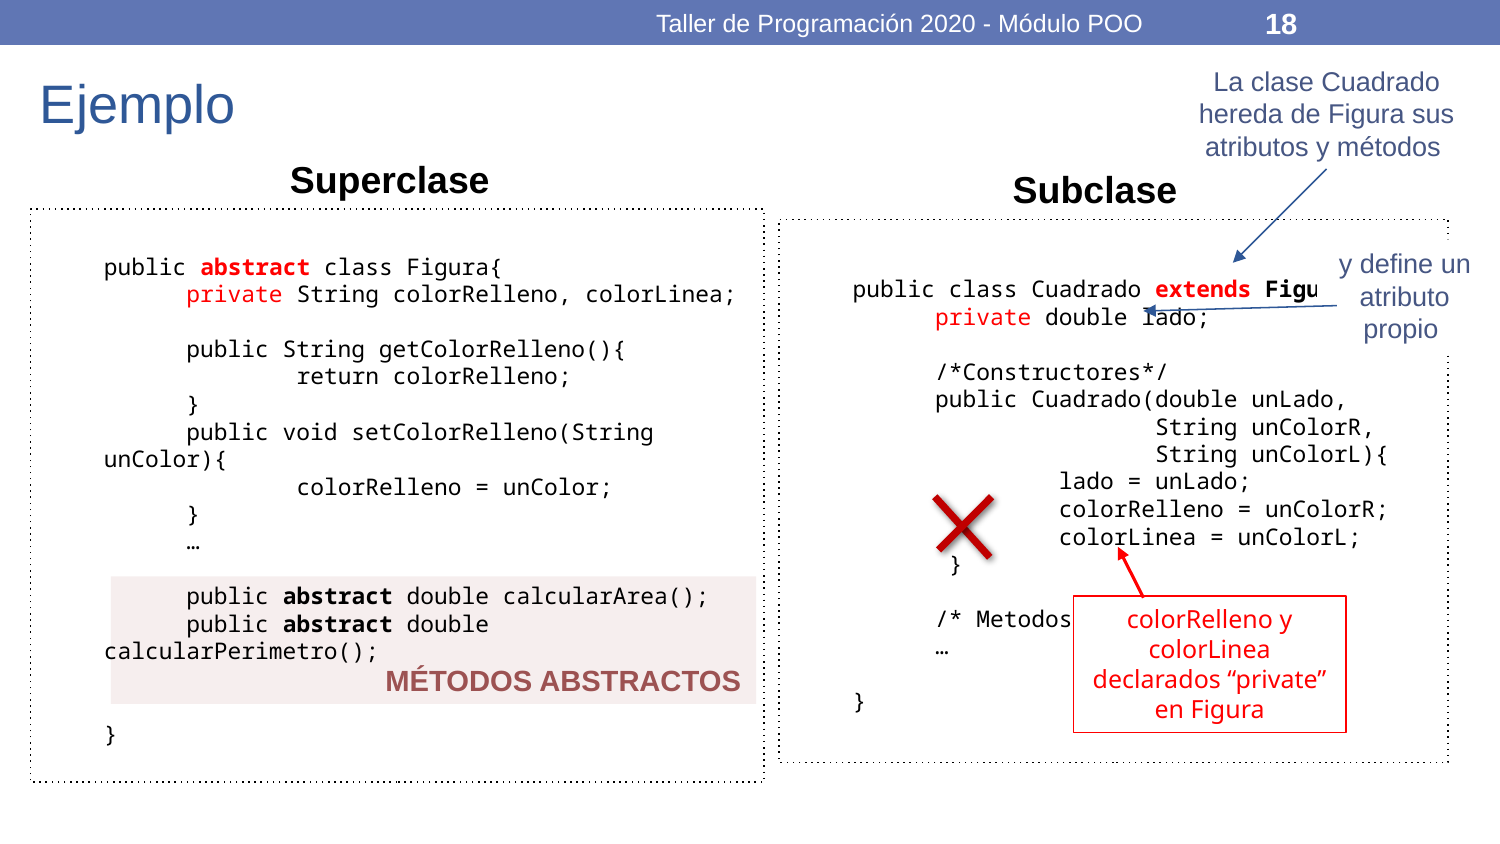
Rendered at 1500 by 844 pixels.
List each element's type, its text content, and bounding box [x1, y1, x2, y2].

text_box public abstract class Figura{ private String colorRelleno, colorLinea; public String getColorRelleno(){ return colorRelleno; } public void setColorRelleno(String unColor){ colorRelleno = unColor; } … public abstract double calcularArea(); public abstract double calcularPerimetro(); } [30, 209, 764, 783]
text_box La clase Cuadrado hereda de Figura sus atributos y métodos [1175, 49, 1478, 169]
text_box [1143, 305, 1338, 312]
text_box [1117, 546, 1144, 598]
text_box public class Cuadrado extends Figura{ private double lado; /*Constructores*/ public Cuadrado(double unLado, String unColorR, String unColorL){ lado = unLado; colorRelleno = unColorR; colorLinea = unColorL; } /* Metodos */ … } [778, 219, 1449, 763]
slide_number 18 [1250, 2, 1425, 43]
text_box y define un atributo propio [1317, 239, 1493, 351]
text_box Superclase [274, 148, 518, 210]
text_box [1232, 168, 1327, 264]
text_box colorRelleno y colorLinea declarados “private” en Figura [1073, 596, 1347, 733]
text_box Subclase [997, 158, 1195, 220]
title Ejemplo [24, 40, 1298, 163]
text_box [934, 496, 992, 558]
footer Taller de Programación 2020 - Módulo POO [562, 2, 1238, 43]
